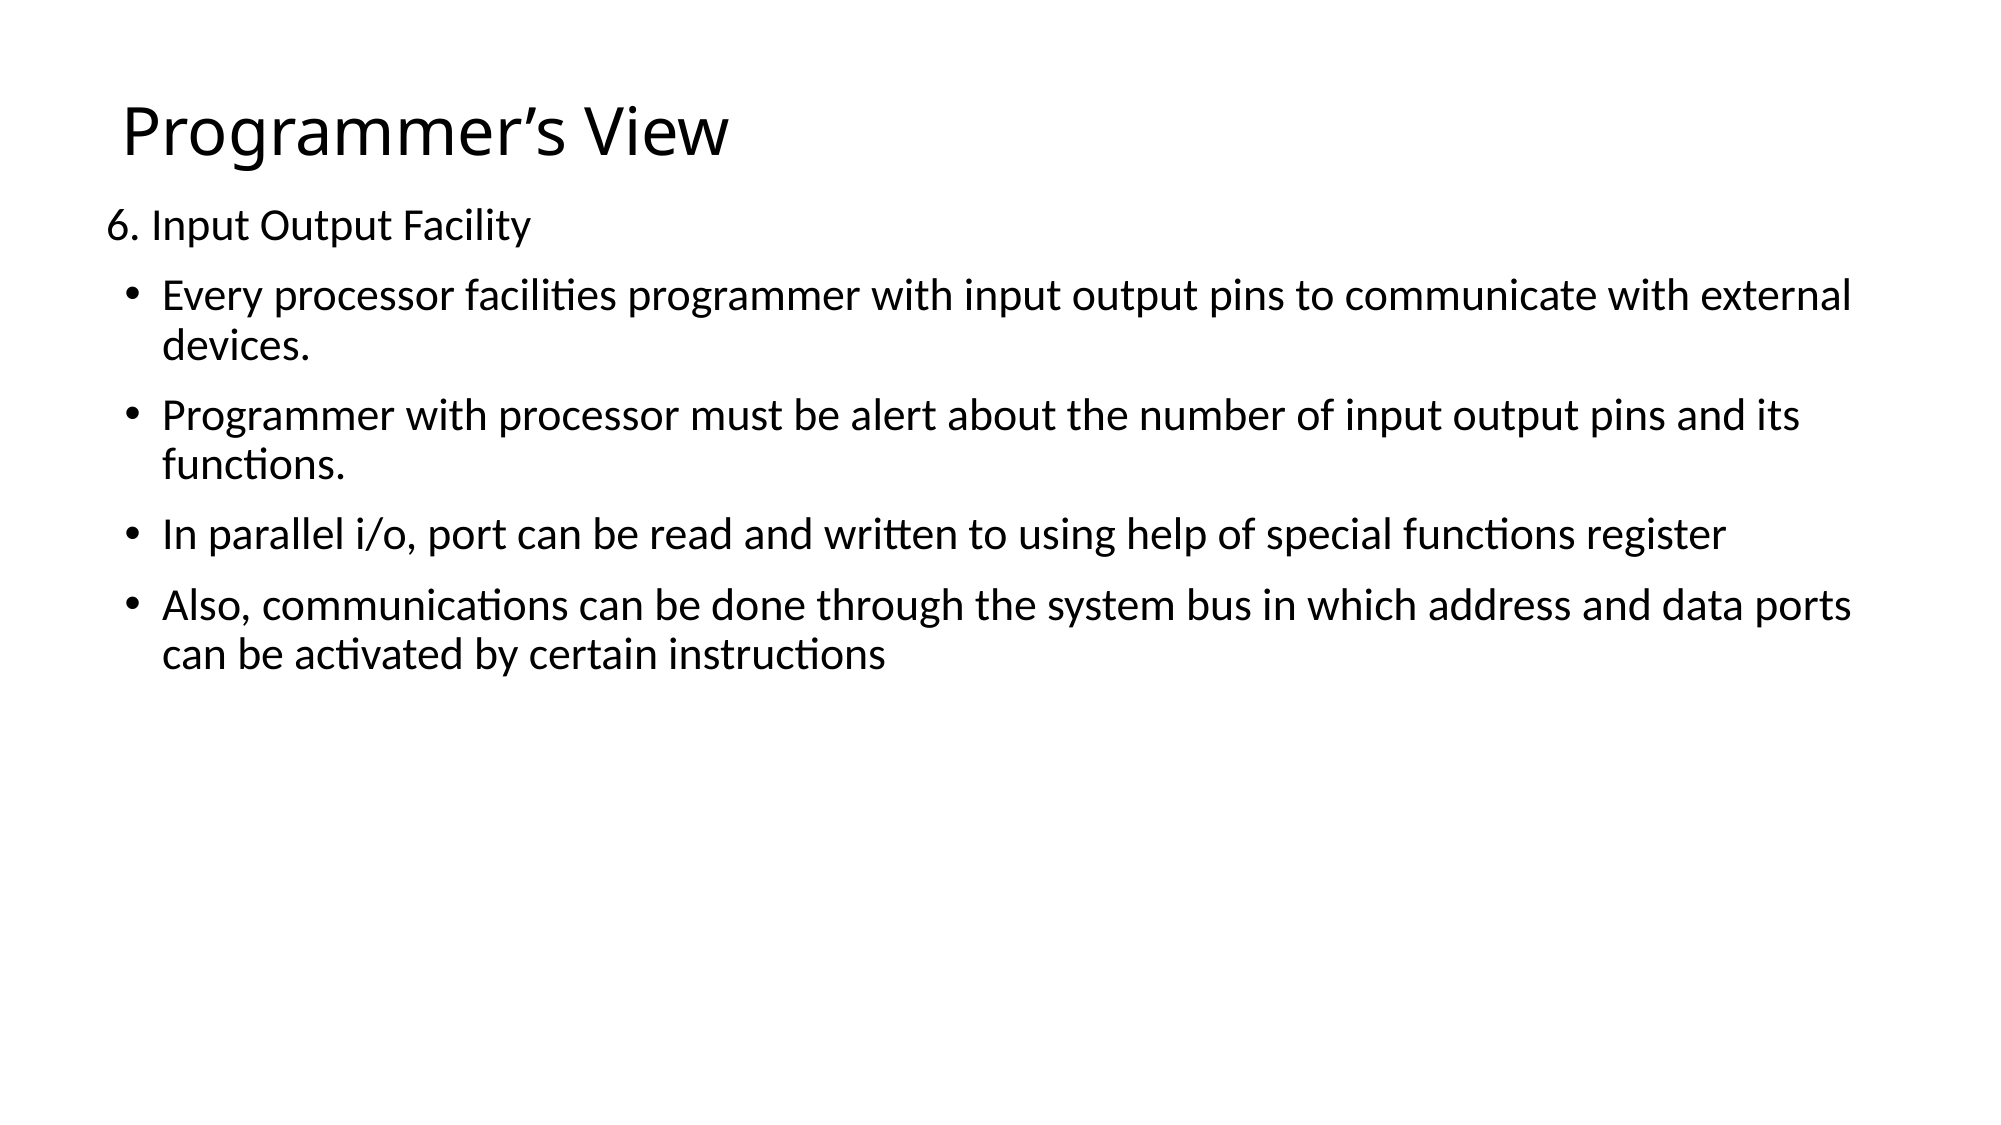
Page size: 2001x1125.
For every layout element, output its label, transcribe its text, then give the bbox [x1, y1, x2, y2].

list 6. Input Output Facility Every processor facilities programmer with input output pins to communicate with external devices. Programmer with processor must be alert about the number of input output pins and its functions. In parallel i/o, port can be read and written to using help of special functions register Also, communications can be done through the system bus in which address and data ports can be activated by certain instructions [81, 193, 1919, 1098]
title Programmer’s View [106, 74, 1726, 193]
